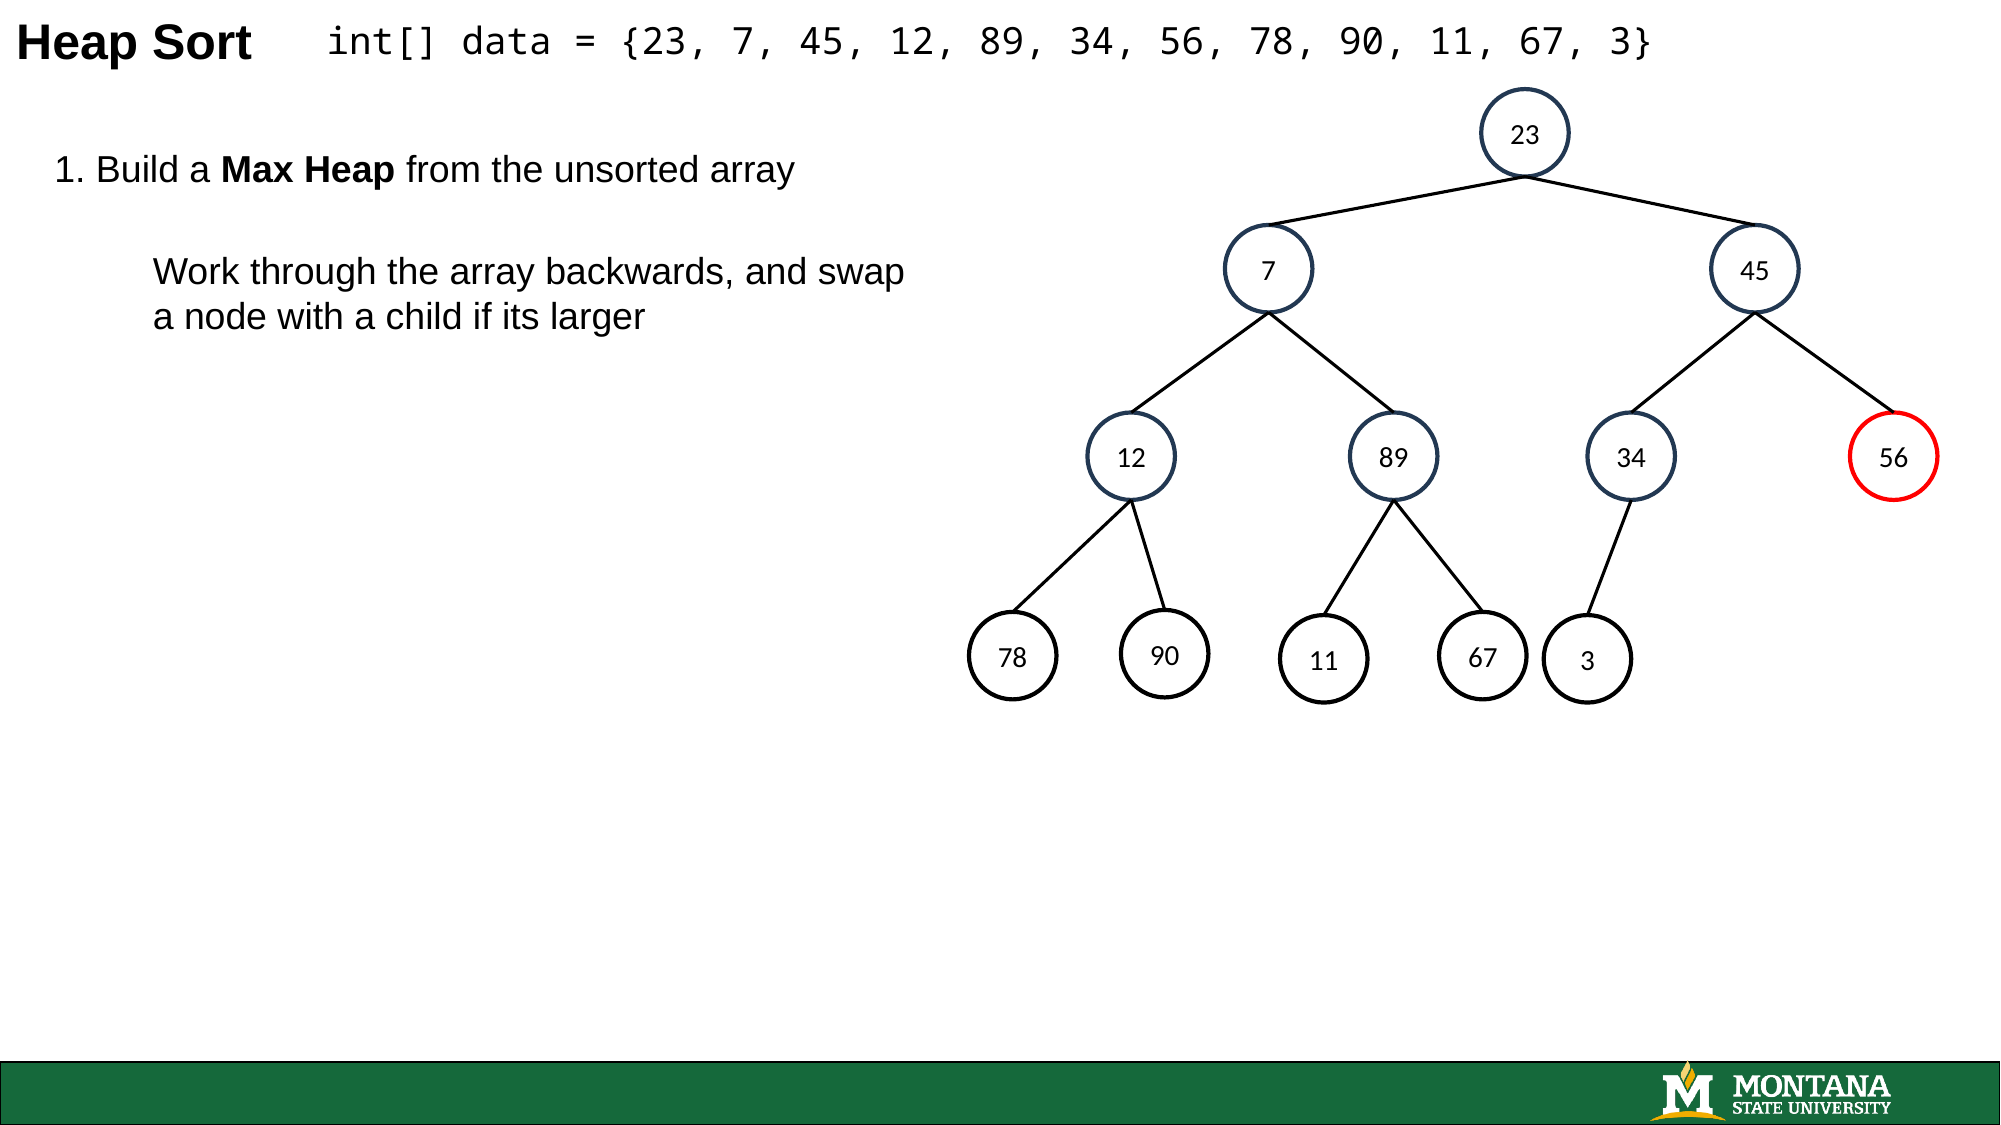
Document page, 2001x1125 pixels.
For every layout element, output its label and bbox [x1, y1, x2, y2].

text_box [0, 1060, 2000, 1125]
text_box [966, 86, 1940, 705]
picture [1649, 1060, 1892, 1122]
text_box [1, 2, 268, 78]
text_box [138, 239, 932, 345]
text_box [311, 10, 1669, 70]
text_box [39, 137, 811, 198]
